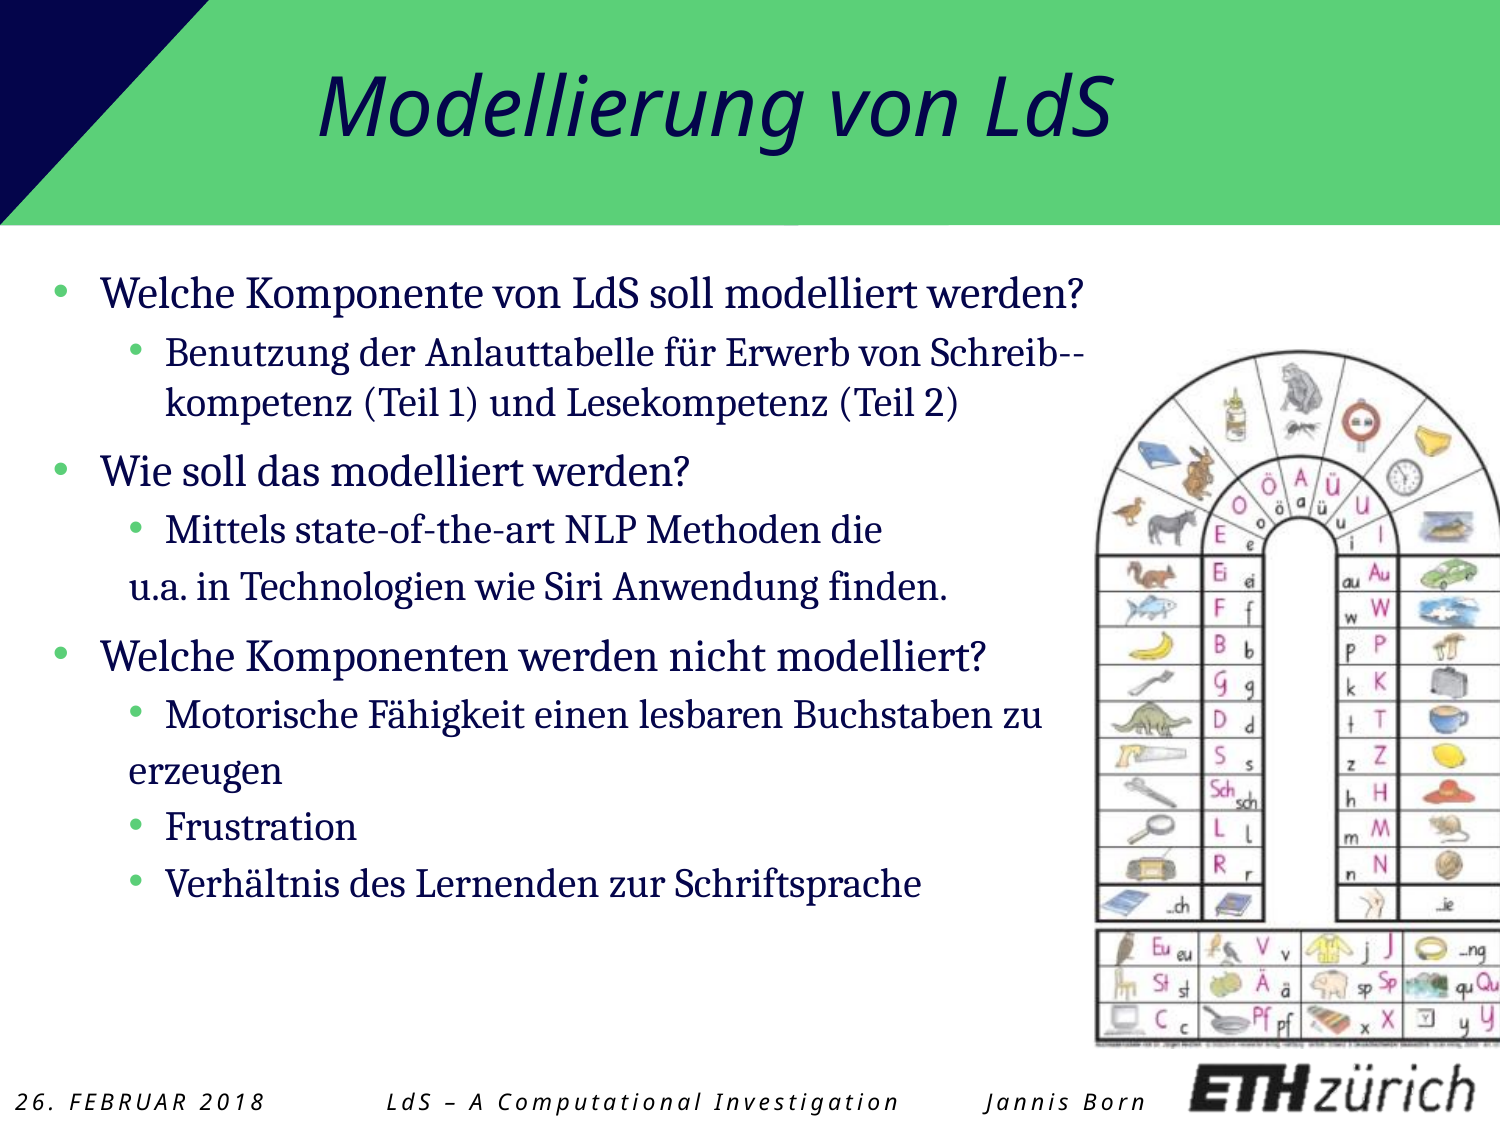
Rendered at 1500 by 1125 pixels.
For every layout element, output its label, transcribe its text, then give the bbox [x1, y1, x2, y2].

picture [1092, 347, 1500, 1125]
title Modellierung von LdS [107, 58, 1324, 149]
list Welche Komponente von LdS soll modelliert werden? Benutzung der Anlauttabelle für Erwerb von Schreib--kompetenz (Teil 1) und Lesekompetenz (Teil 2) Wie soll das modelliert werden? Mittels state-of-the-art NLP Methoden die u.a. in Technologien wie Siri Anwendung finden. Welche Komponenten werden nicht modelliert? Motorische Fähigkeit einen lesbaren Buchstaben zu erzeugen Frustration Verhältnis des Lernenden zur Schriftsprache [37, 255, 1272, 1049]
